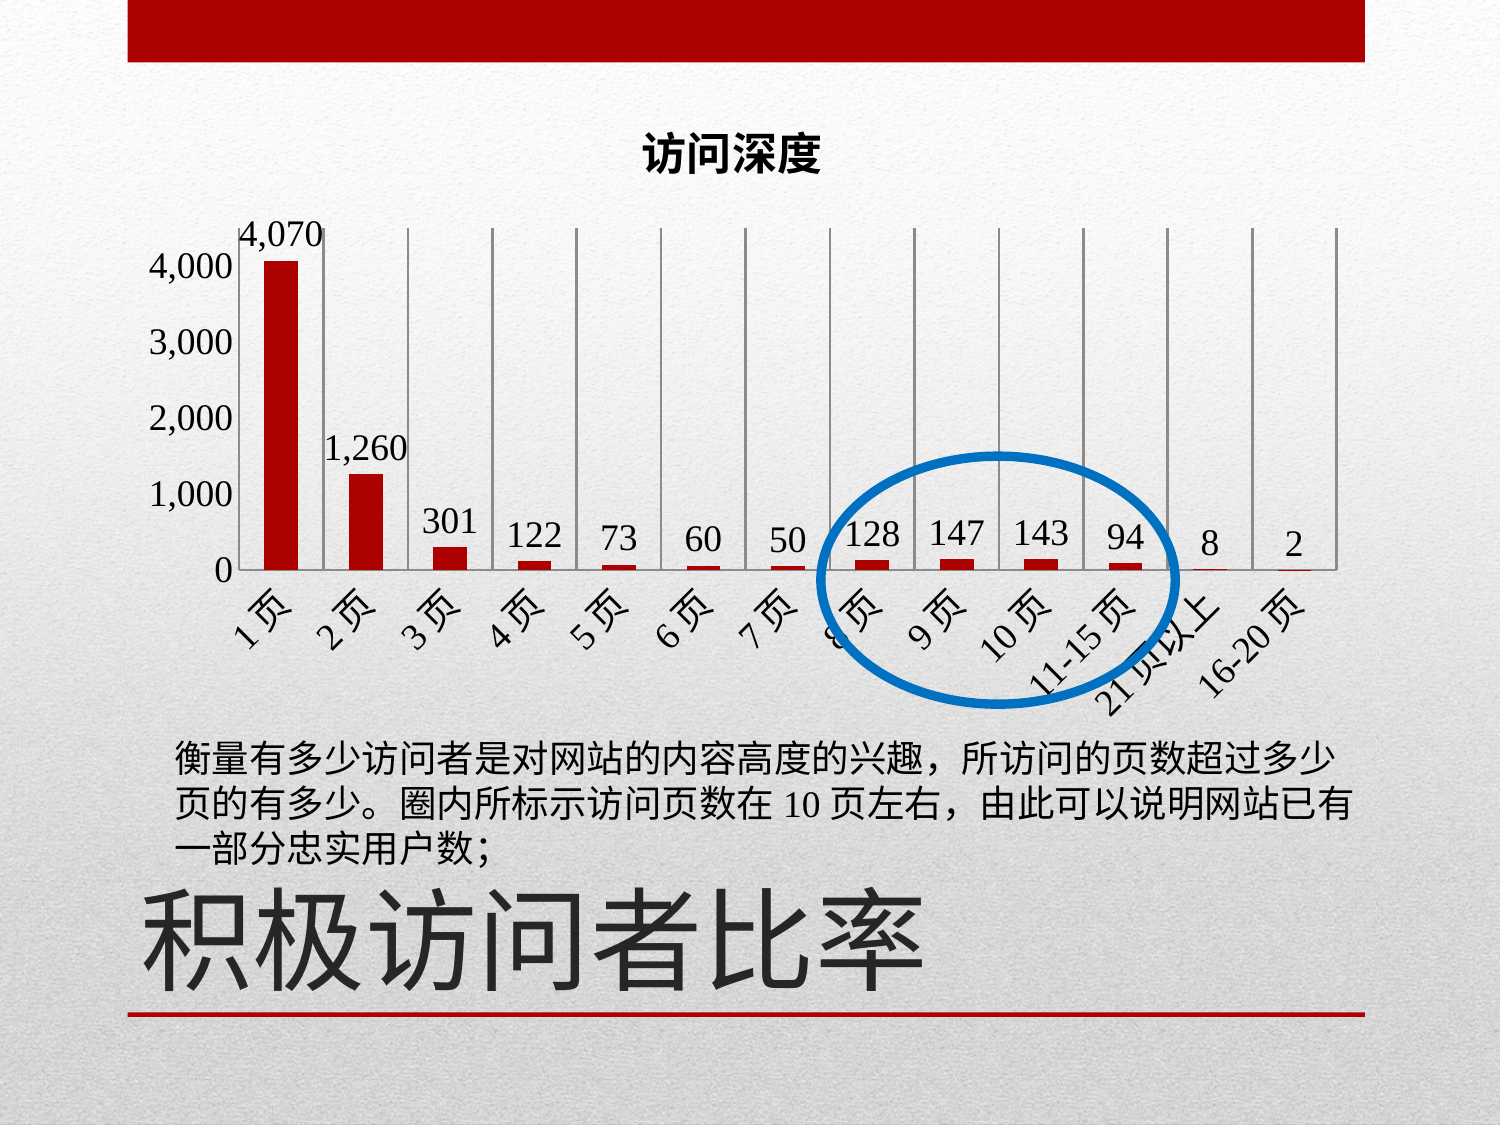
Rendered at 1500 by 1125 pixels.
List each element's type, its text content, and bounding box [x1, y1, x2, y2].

text_box 衡量有多少访问者是对网站的内容高度的兴趣，所访问的页数超过多少页的有多少。圈内所标示访问页数在10页左右，由此可以说明网站已有一部分忠实用户数； [159, 727, 1376, 878]
chart [123, 101, 1363, 741]
title 积极访问者比率 [125, 751, 1238, 1013]
